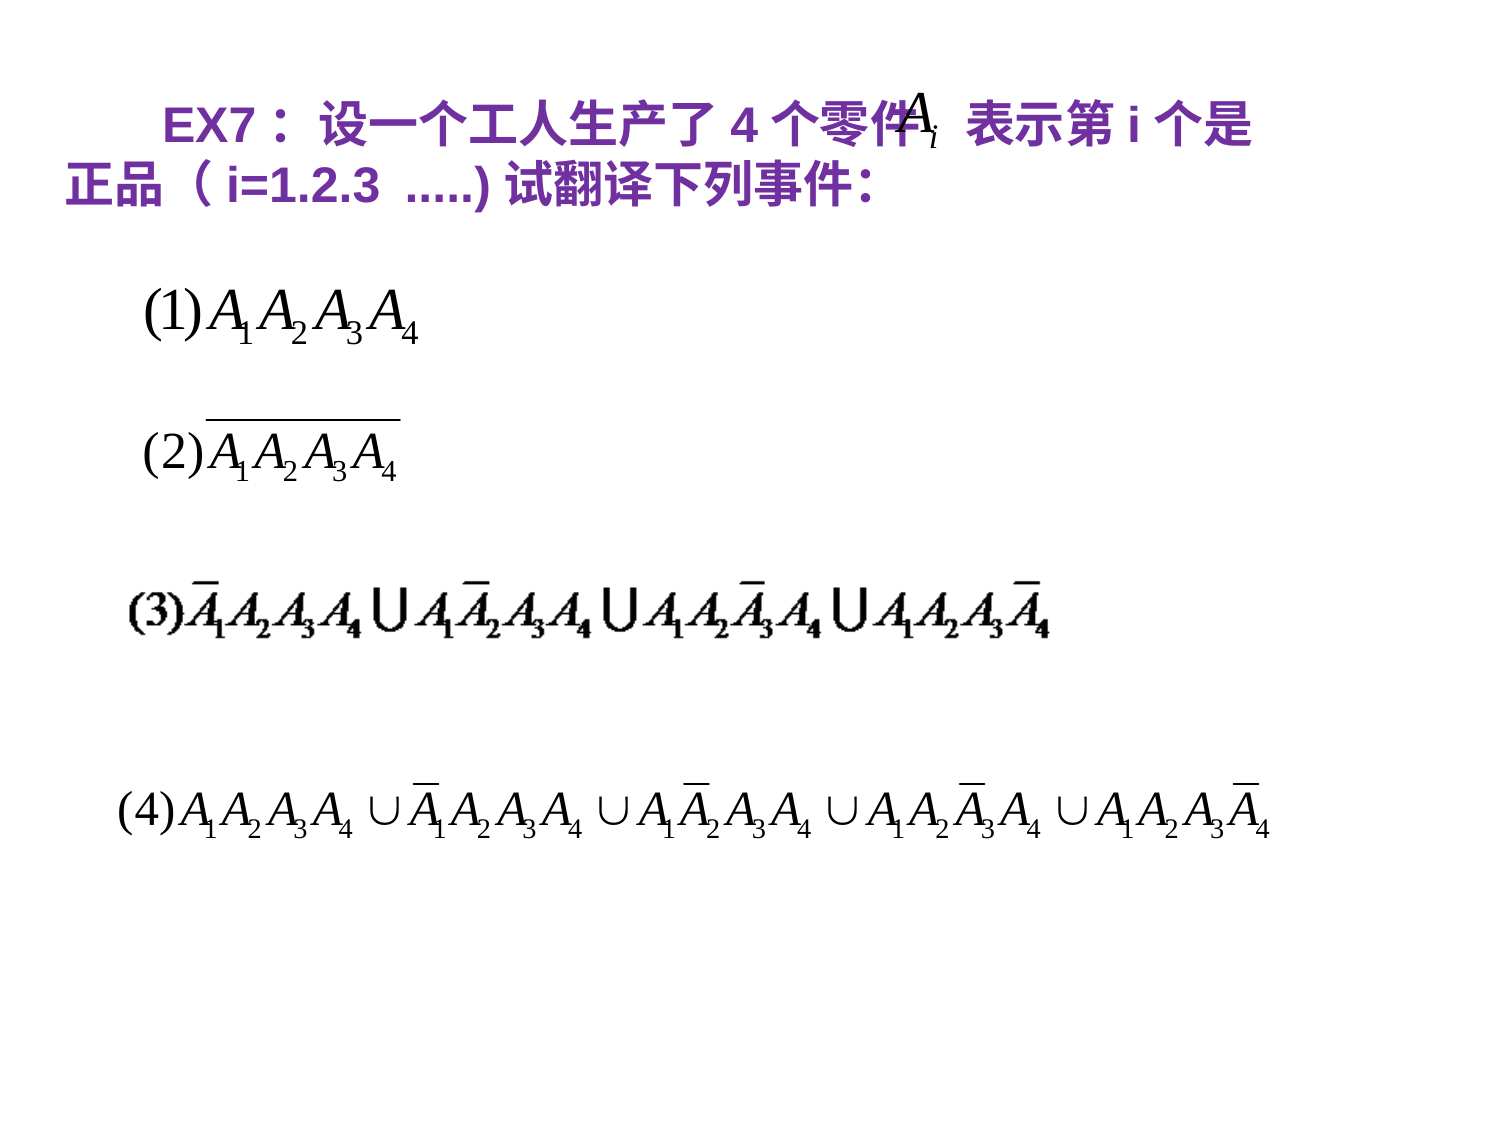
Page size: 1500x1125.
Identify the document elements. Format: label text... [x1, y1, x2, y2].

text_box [134, 269, 428, 360]
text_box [884, 73, 950, 163]
picture [122, 572, 1059, 652]
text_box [134, 407, 413, 495]
text_box EX7：设一个工人生产了4个零件 表示第i个是正品（i=1.2.3 .....)试翻译下列事件： [49, 84, 1313, 228]
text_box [110, 772, 1279, 851]
